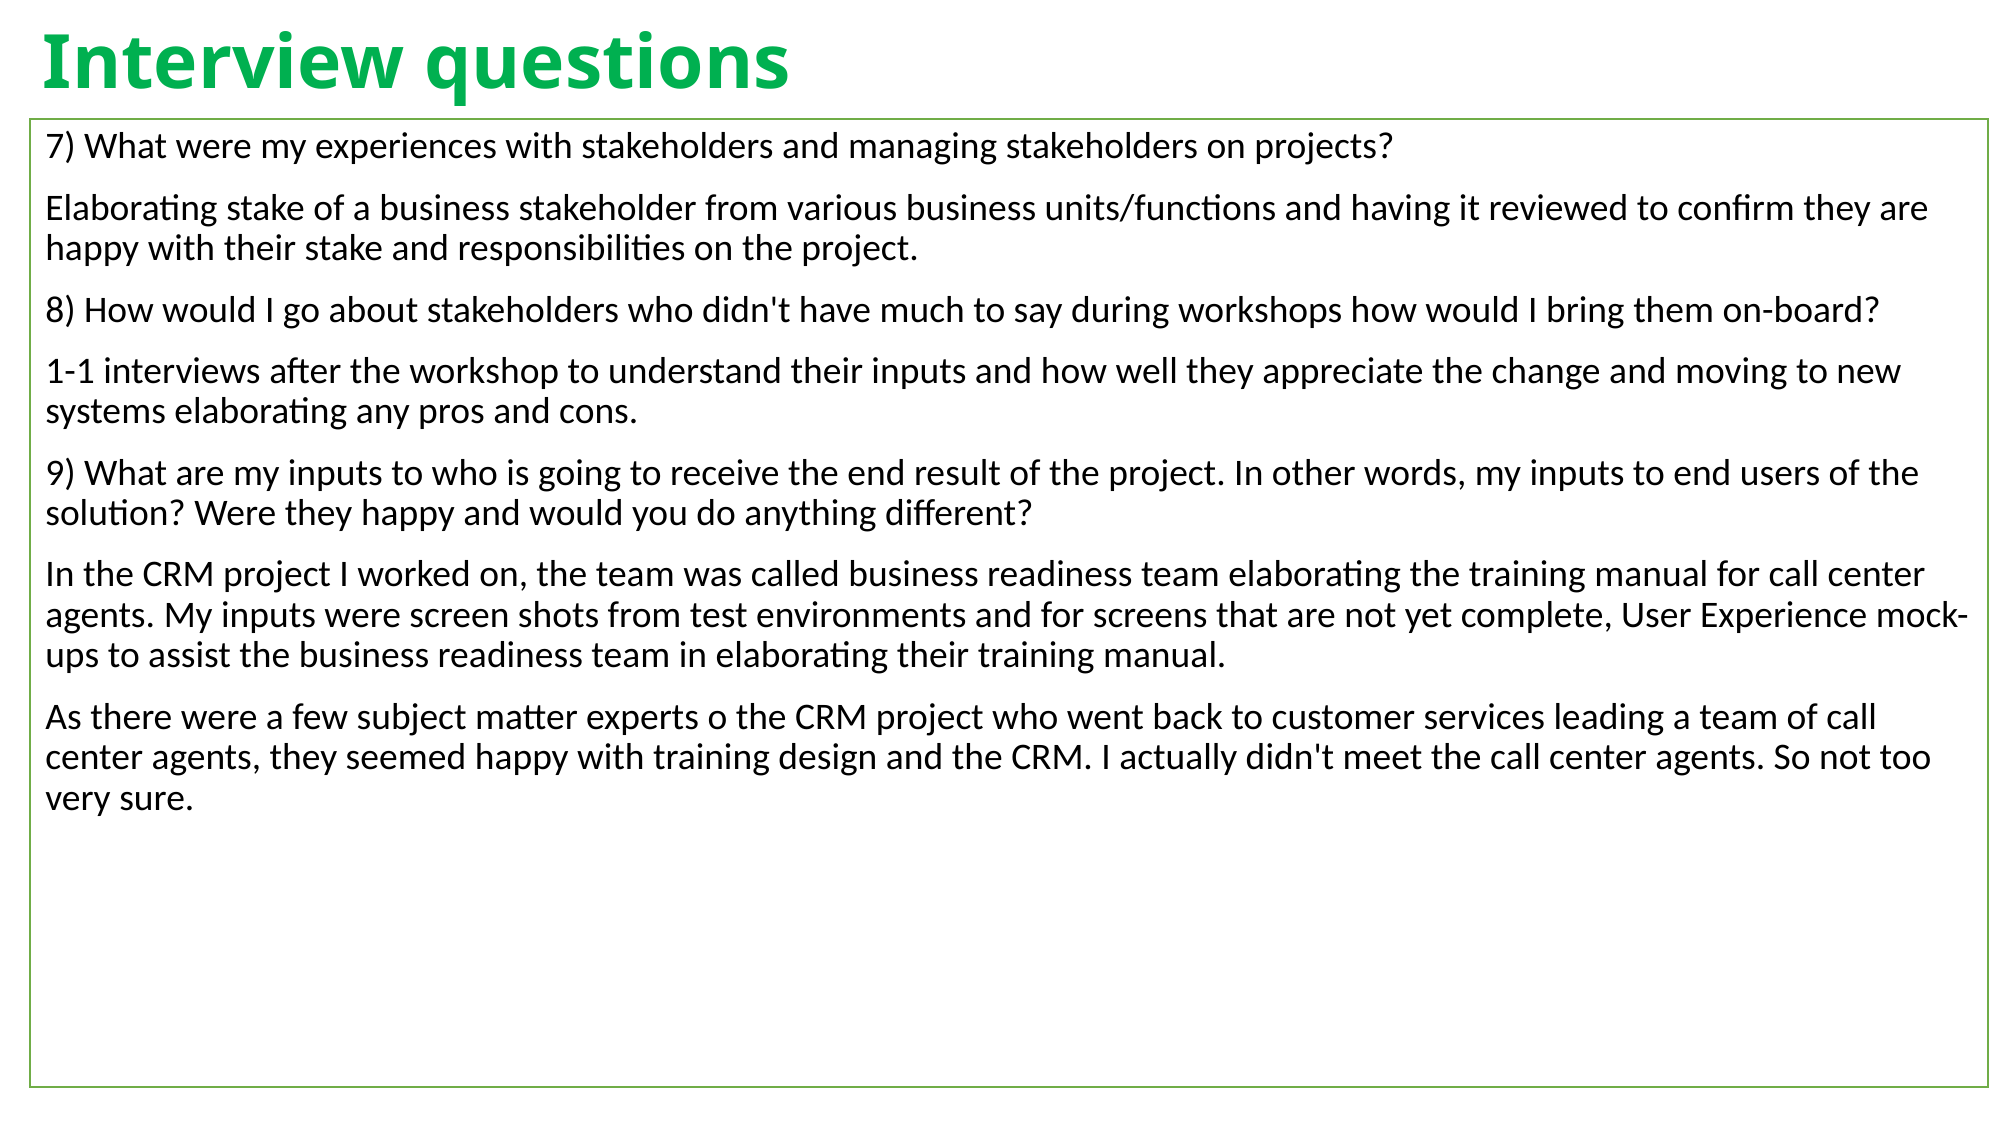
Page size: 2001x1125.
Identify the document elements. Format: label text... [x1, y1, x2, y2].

list 7) What were my experiences with stakeholders and managing stakeholders on projects? Elaborating stake of a business stakeholder from various business units/functions and having it reviewed to confirm they are happy with their stake and responsibilities on the project. 8) How would I go about stakeholders who didn't have much to say during workshops how would I bring them on-board? 1-1 interviews after the workshop to understand their inputs and how well they appreciate the change and moving to new systems elaborating any pros and cons. 9) What are my inputs to who is going to receive the end result of the project. In other words, my inputs to end users of the solution? Were they happy and would you do anything different? In the CRM project I worked on, the team was called business readiness team elaborating the training manual for call center agents. My inputs were screen shots from test environments and for screens that are not yet complete, User Experience mock-ups to assist the business readiness team in elaborating their training manual. As there were a few subject matter experts o the CRM project who went back to customer services leading a team of call center agents, they seemed happy with training design and the CRM. I actually didn't meet the call center agents. So not too very sure. [29, 118, 1989, 1088]
title Interview questions [27, 16, 1988, 114]
